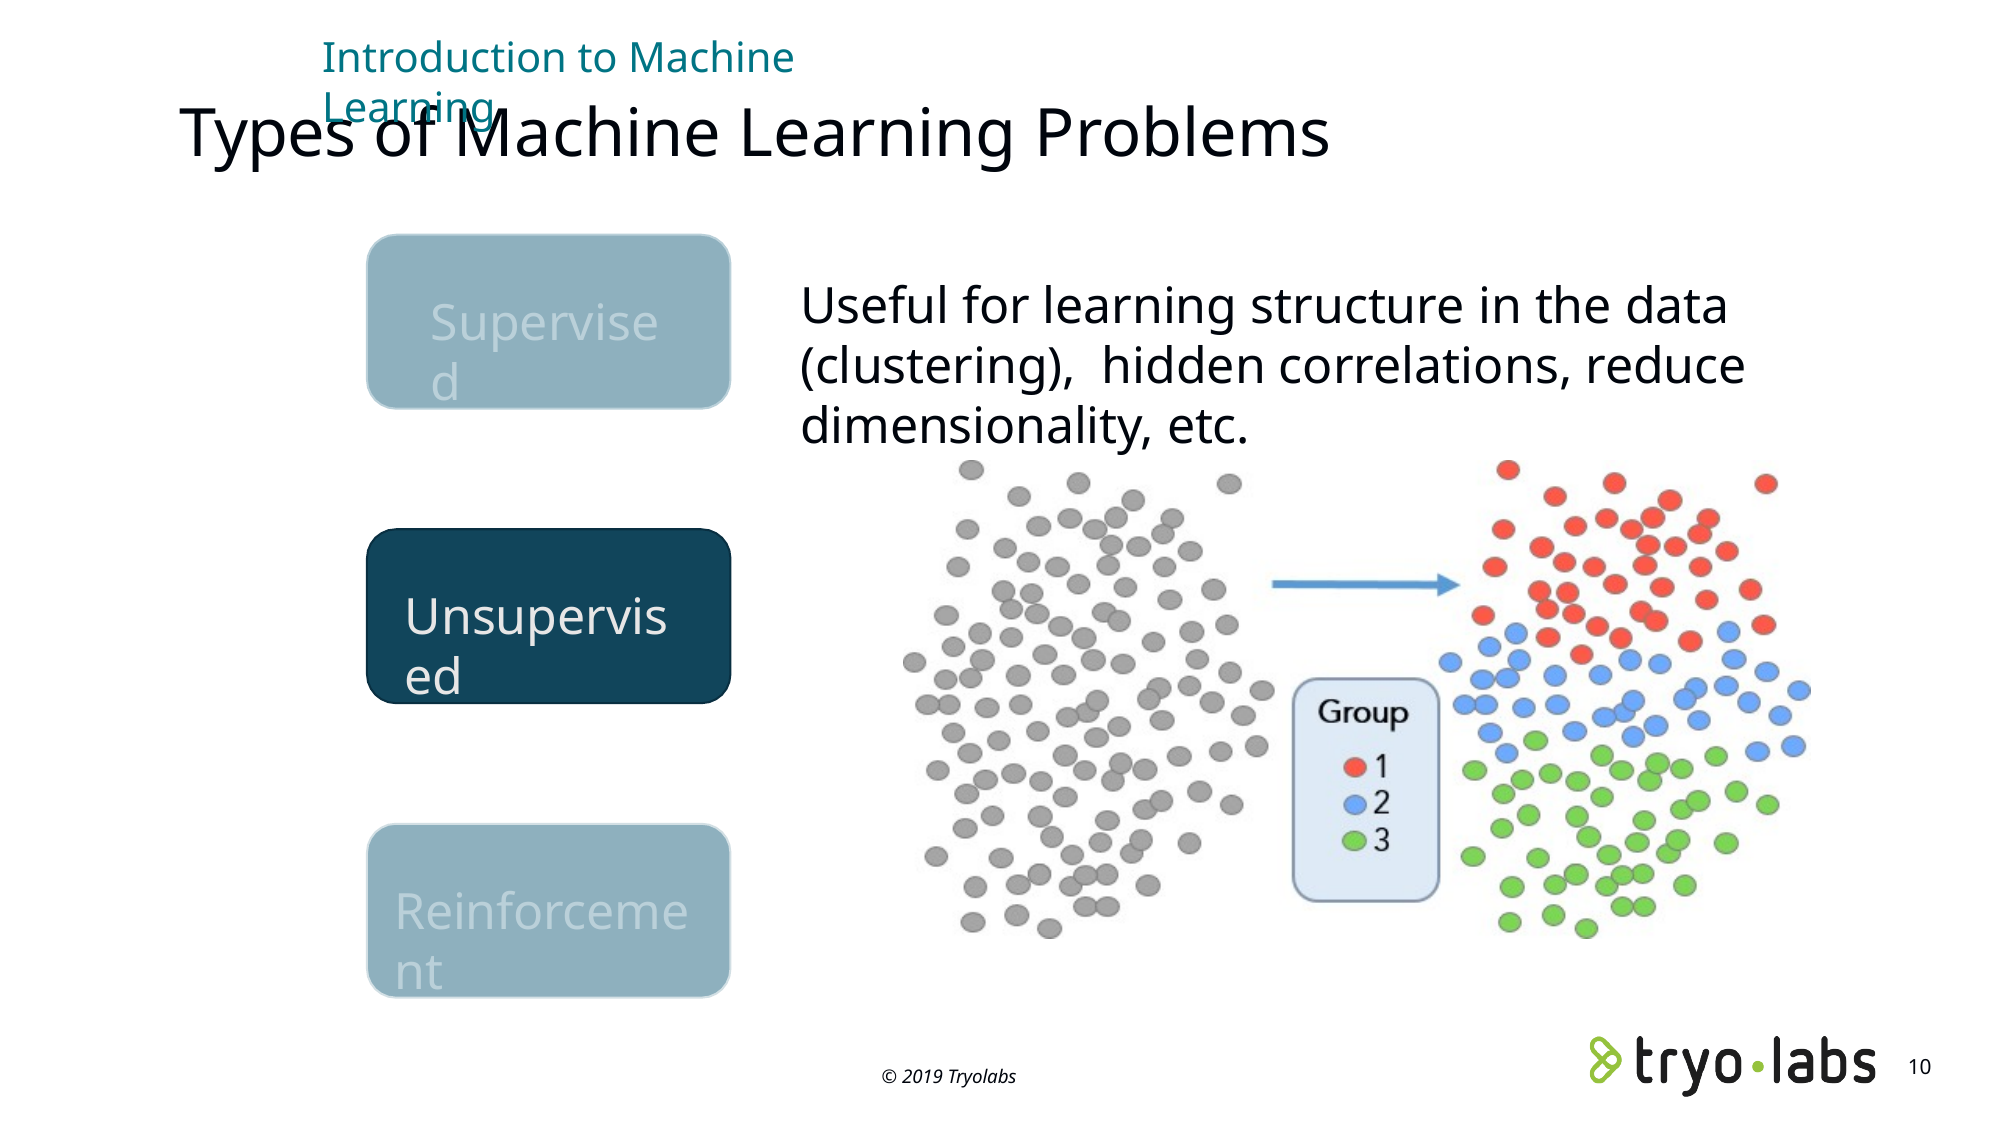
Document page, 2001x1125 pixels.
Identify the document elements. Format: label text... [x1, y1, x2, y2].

title Types of Machine Learning Problems [177, 87, 1823, 278]
footer © 2019 Tryolabs [879, 1063, 1018, 1125]
text_box Introduction to Machine Learning [319, 28, 916, 131]
text_box Reinforcement [392, 877, 706, 1000]
text_box Supervised [428, 288, 669, 411]
picture [1589, 1036, 1876, 1097]
text_box Useful for learning structure in the data (clustering), hidden correlations, reduce dimensionality, etc. [798, 271, 1891, 454]
text_box [366, 234, 731, 409]
text_box [366, 823, 731, 998]
text_box [903, 460, 1811, 939]
text_box Unsupervised [402, 582, 695, 705]
slide_number 10 [1903, 1053, 1937, 1125]
text_box [366, 529, 731, 704]
